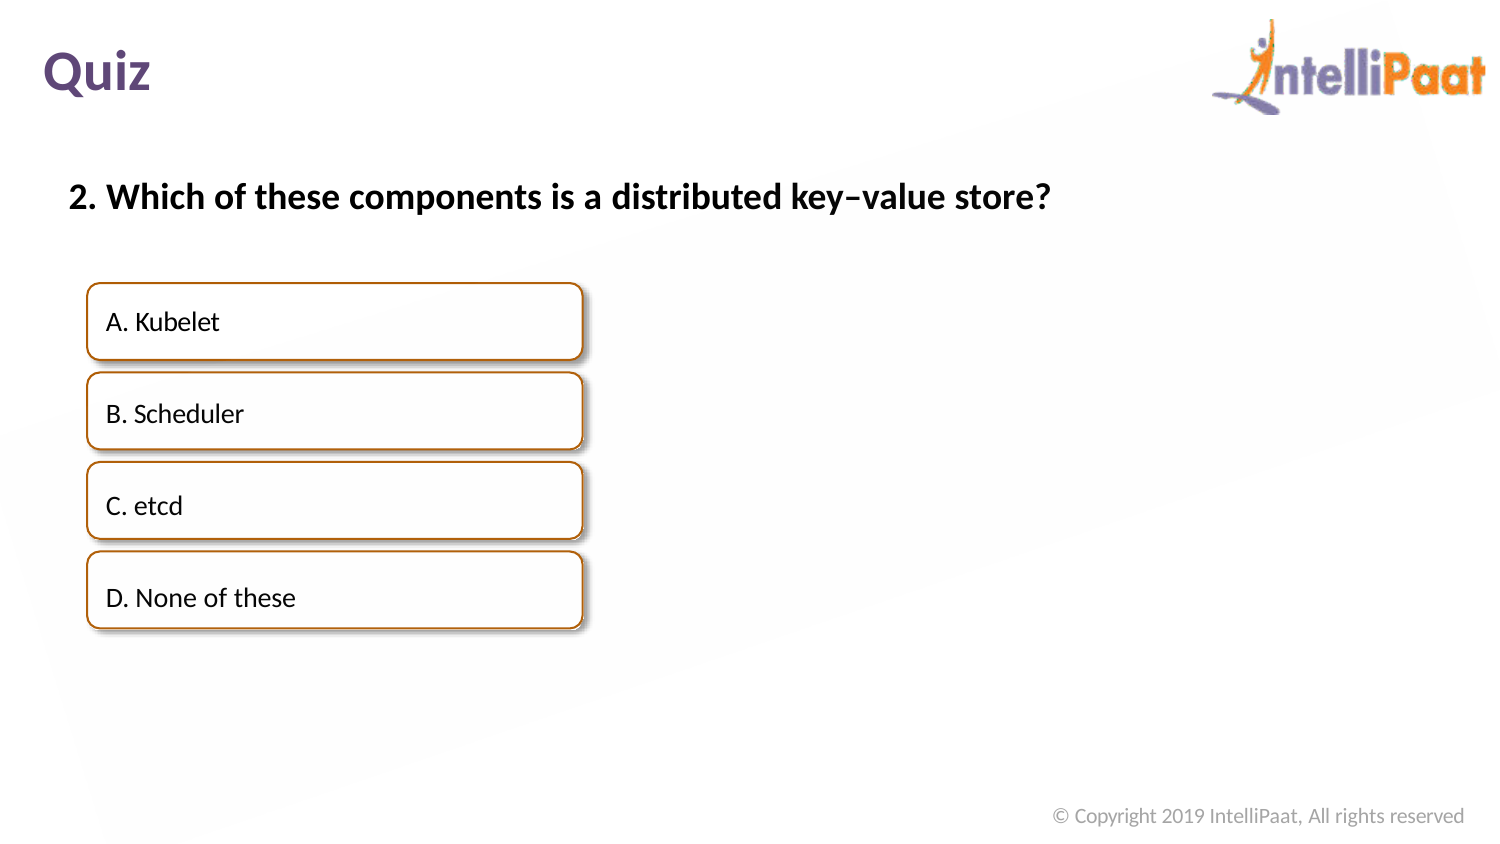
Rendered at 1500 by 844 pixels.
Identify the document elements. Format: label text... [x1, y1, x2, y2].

footer © Copyright 2019 IntelliPaat, All rights reserved [1049, 804, 1478, 844]
text_box [0, 1, 1500, 844]
